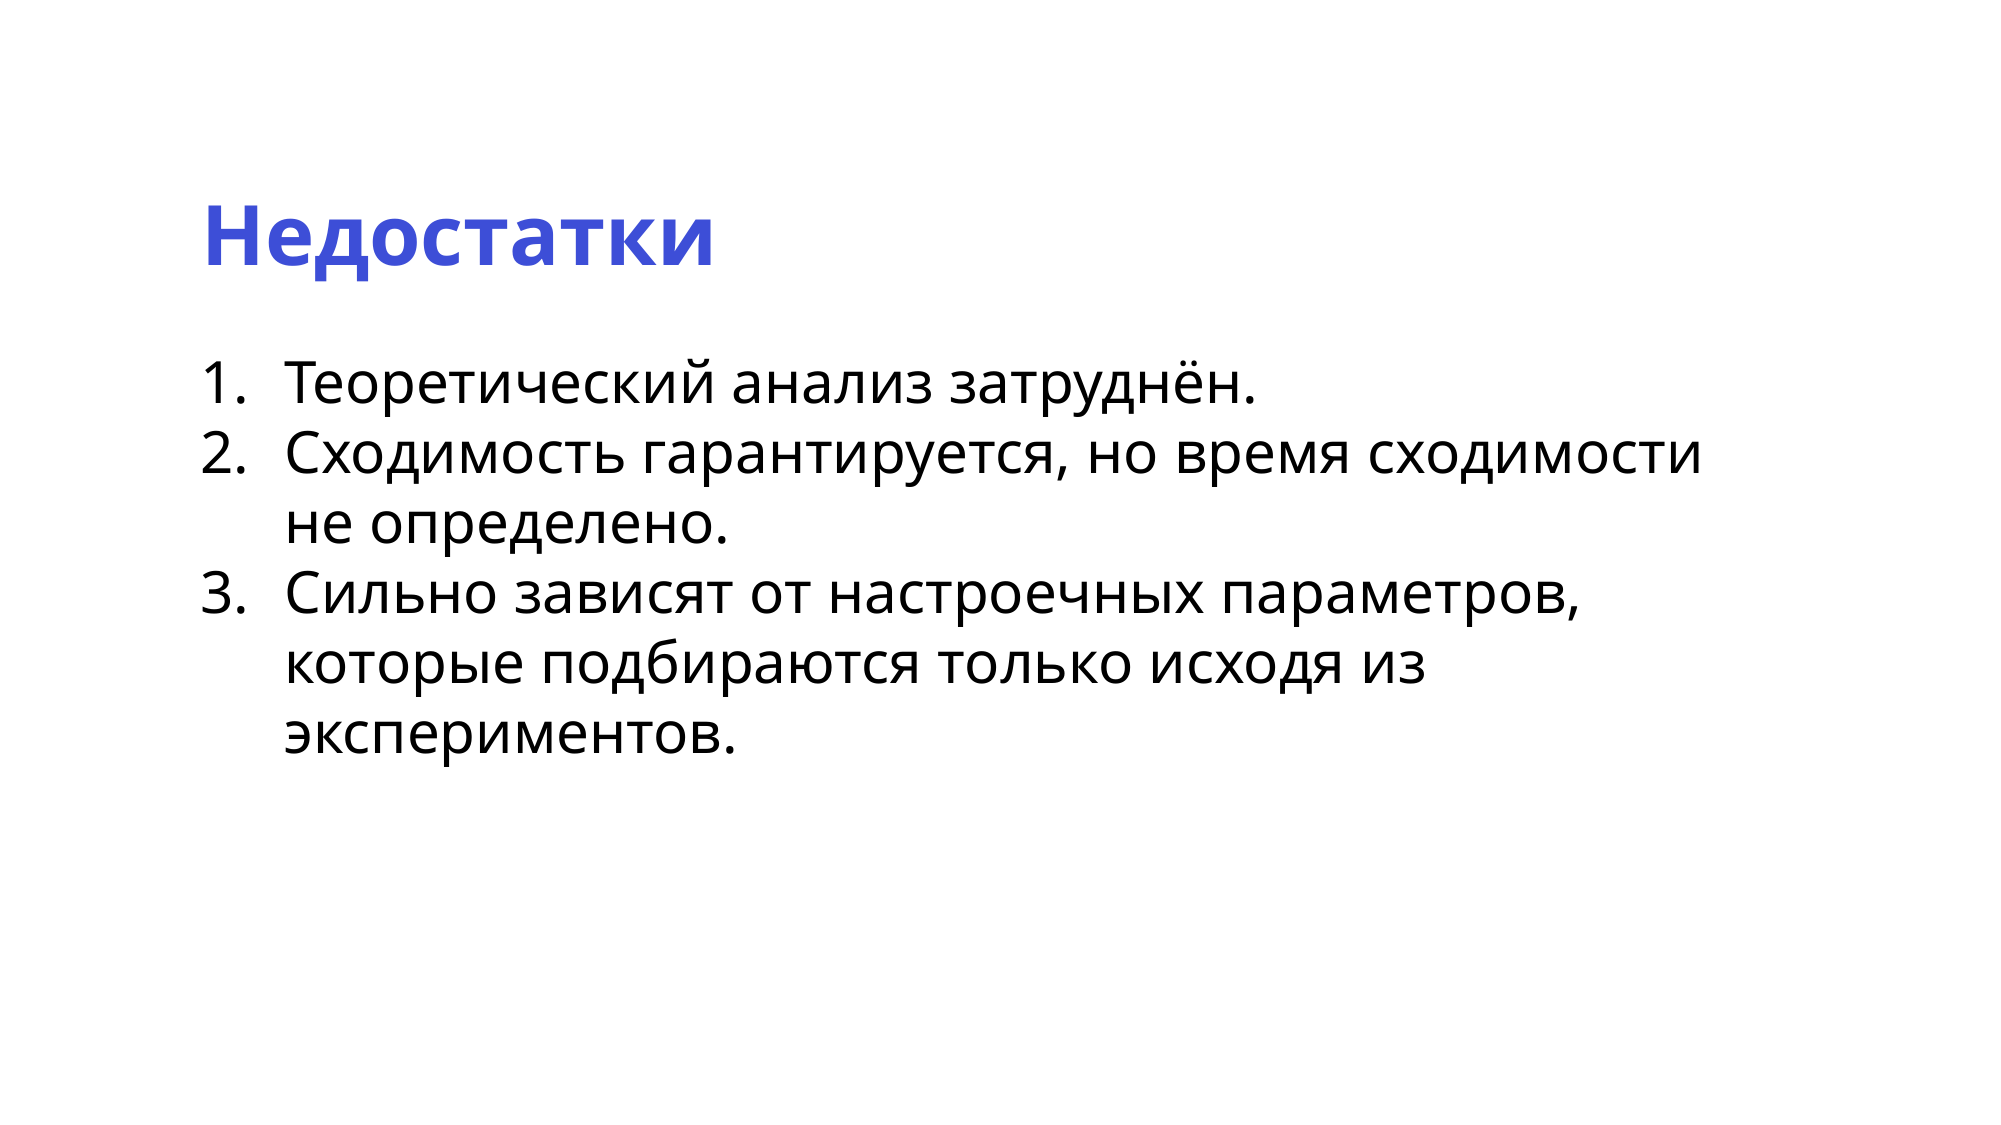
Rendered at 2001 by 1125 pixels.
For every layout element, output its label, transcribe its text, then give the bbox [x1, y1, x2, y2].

text_box Теоретический анализ затруднён. Сходимость гарантируется, но время сходимости не определено. Сильно зависят от настроечных параметров, которые подбираются только исходя из экспериментов. [185, 338, 1814, 773]
text_box Недостатки [186, 185, 1814, 306]
